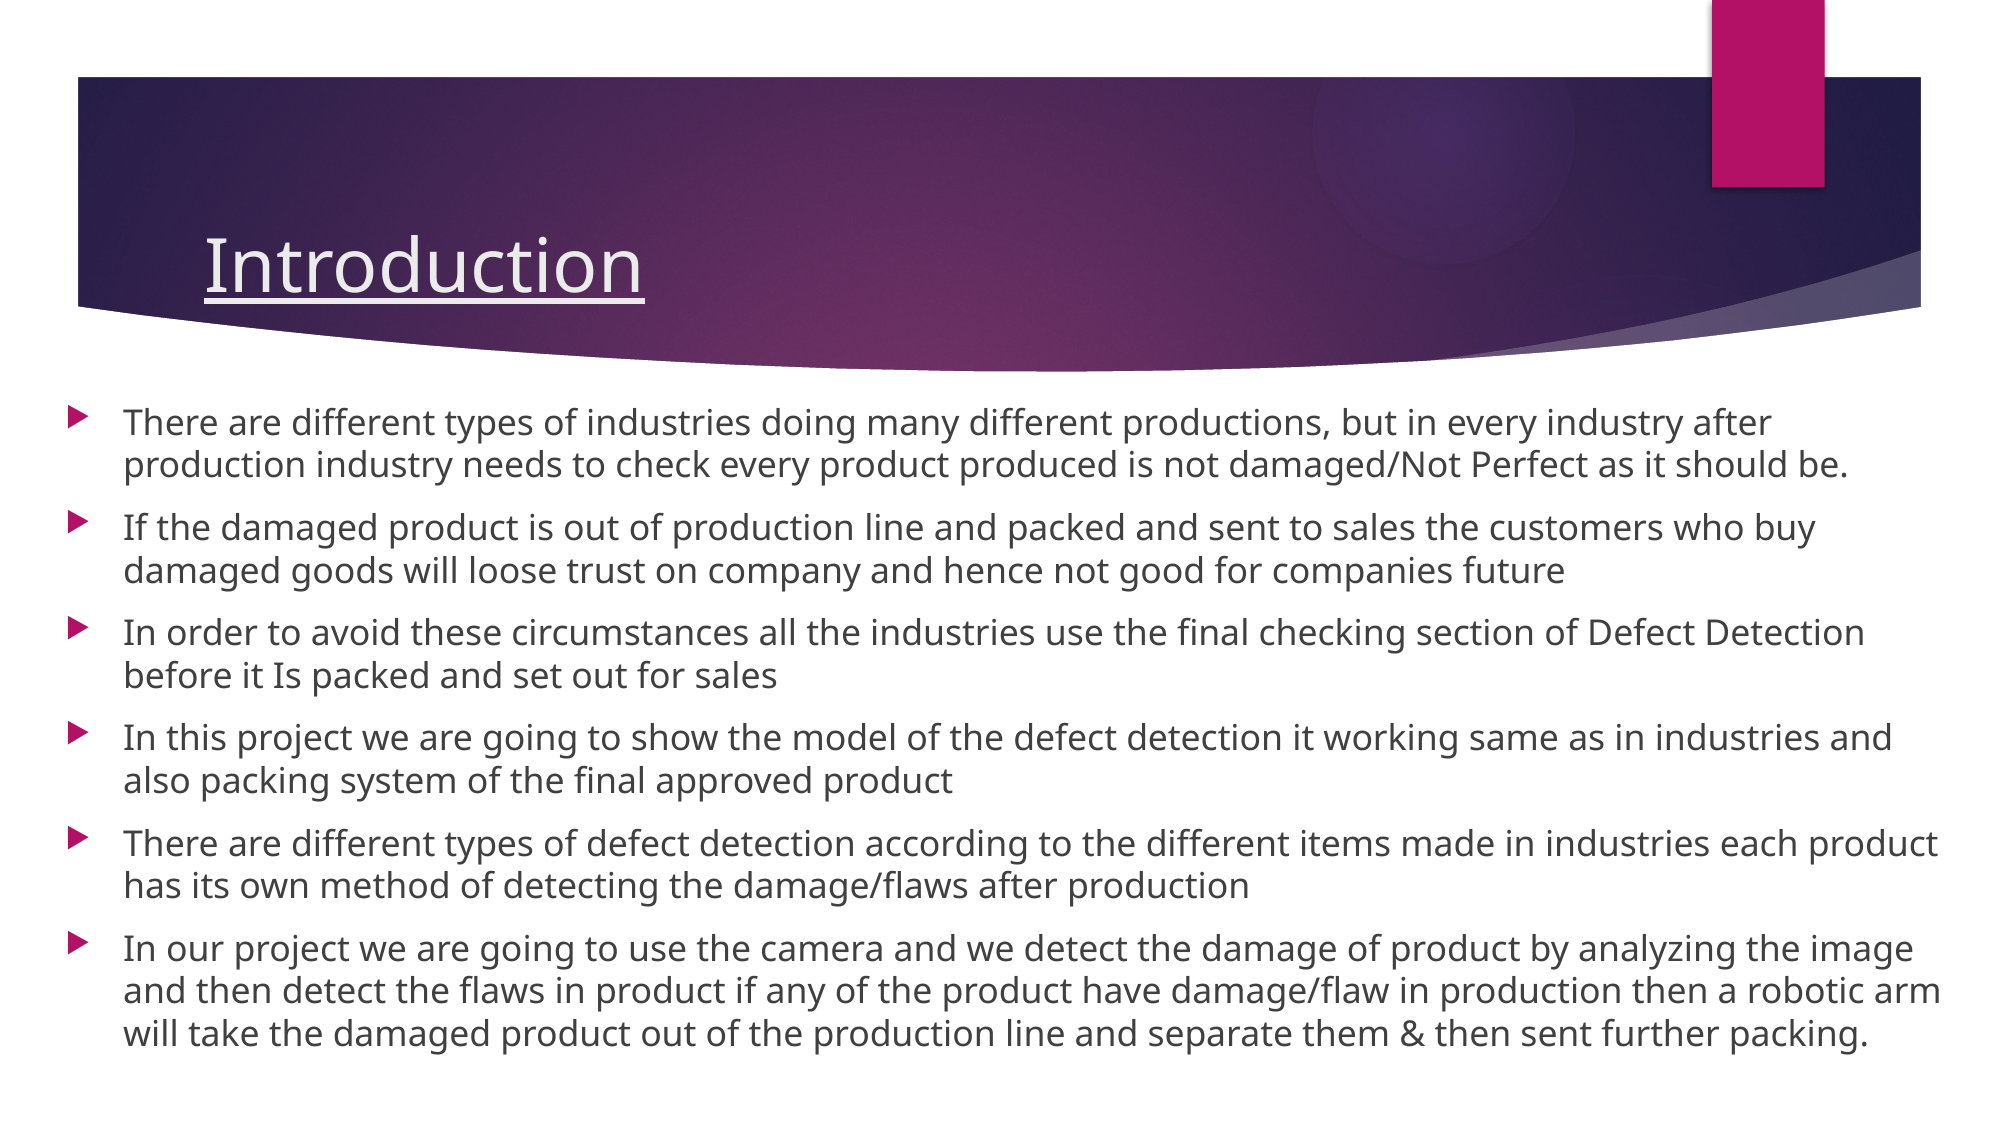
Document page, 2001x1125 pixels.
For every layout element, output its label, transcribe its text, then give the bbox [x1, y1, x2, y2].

title Introduction [189, 159, 1627, 276]
list There are different types of industries doing many different productions, but in every industry after production industry needs to check every product produced is not damaged/Not Perfect as it should be. If the damaged product is out of production line and packed and sent to sales the customers who buy damaged goods will loose trust on company and hence not good for companies future In order to avoid these circumstances all the industries use the final checking section of Defect Detection before it Is packed and set out for sales In this project we are going to show the model of the defect detection it working same as in industries and also packing system of the final approved product There are different types of defect detection according to the different items made in industries each product has its own method of detecting the damage/flaws after production In our project we are going to use the camera and we detect the damage of product by analyzing the image and then detect the flaws in product if any of the product have damage/flaw in production then a robotic arm will take the damaged product out of the production line and separate them & then sent further packing. [50, 392, 1967, 1070]
